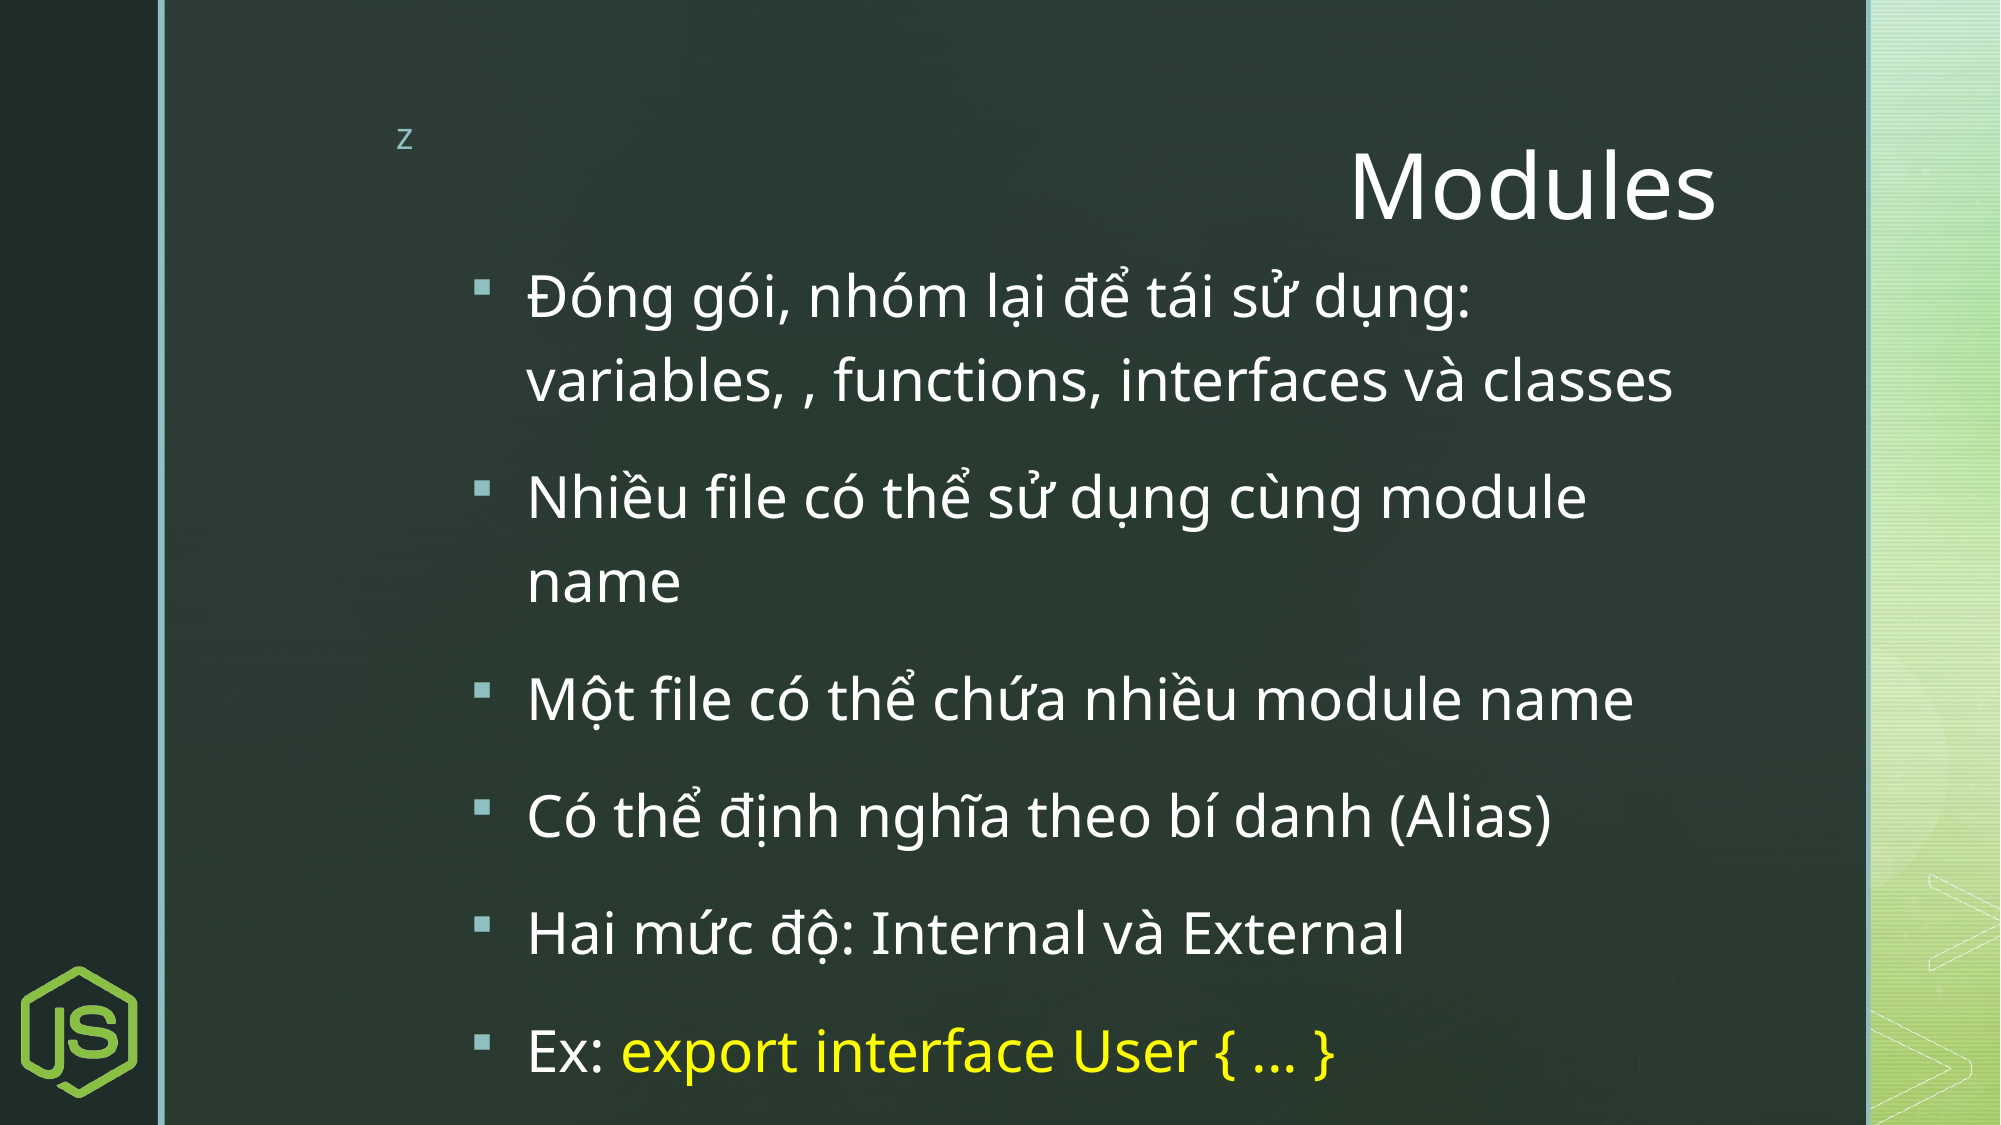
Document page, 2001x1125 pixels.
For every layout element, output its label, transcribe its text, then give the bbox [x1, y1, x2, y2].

picture [1871, 0, 2001, 1125]
list Đóng gói, nhóm lại để tái sử dụng: variables, , functions, interfaces và classes Nhiều file có thể sử dụng cùng module name Một file có thể chứa nhiều module name Có thể định nghĩa theo bí danh (Alias) Hai mức độ: Internal và External Ex: export interface User { ... } [454, 336, 1734, 993]
picture [0, 949, 164, 1107]
title Modules [428, 132, 1734, 310]
